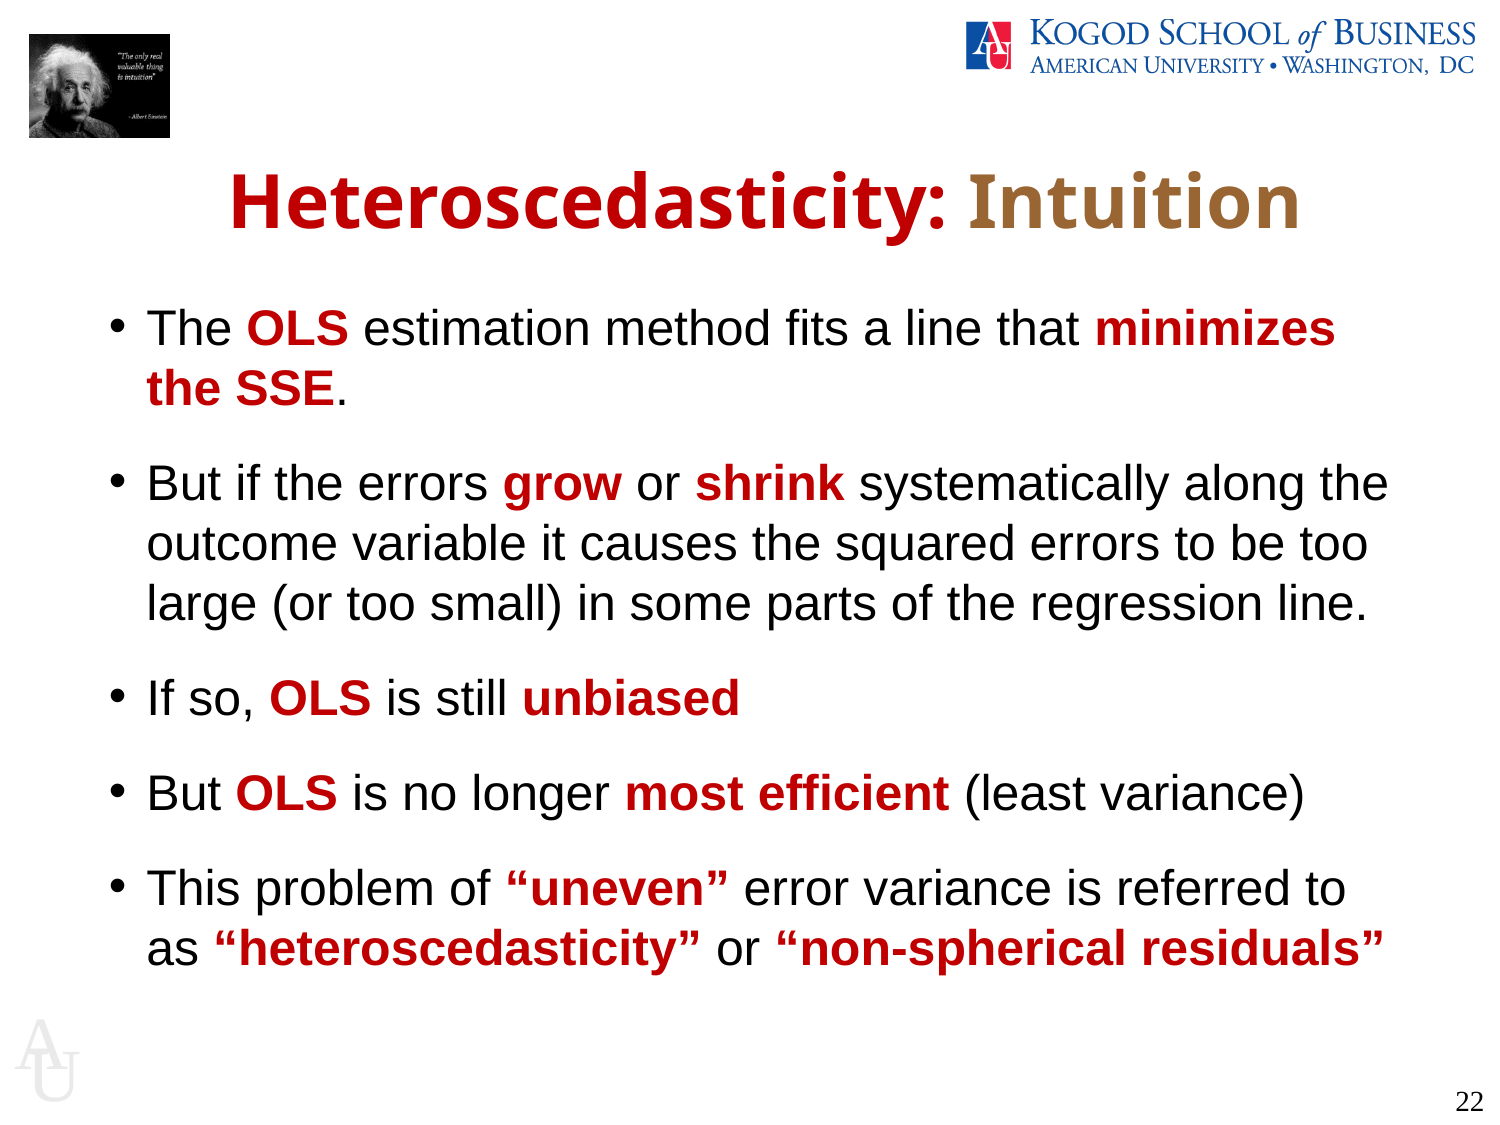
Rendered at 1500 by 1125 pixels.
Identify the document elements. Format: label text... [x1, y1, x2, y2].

text_box The OLS estimation method fits a line that minimizes the SSE. But if the errors grow or shrink systematically along the outcome variable it causes the squared errors to be too large (or too small) in some parts of the regression line. If so, OLS is still unbiased But OLS is no longer most efficient (least variance) This problem of “uneven” error variance is referred to as “heteroscedasticity” or “non-spherical residuals” [93, 287, 1407, 982]
picture [962, 19, 1475, 75]
picture [29, 33, 170, 138]
text_box Heteroscedasticity: Intuition [200, 142, 1350, 255]
slide_number 22 [1412, 1074, 1500, 1125]
